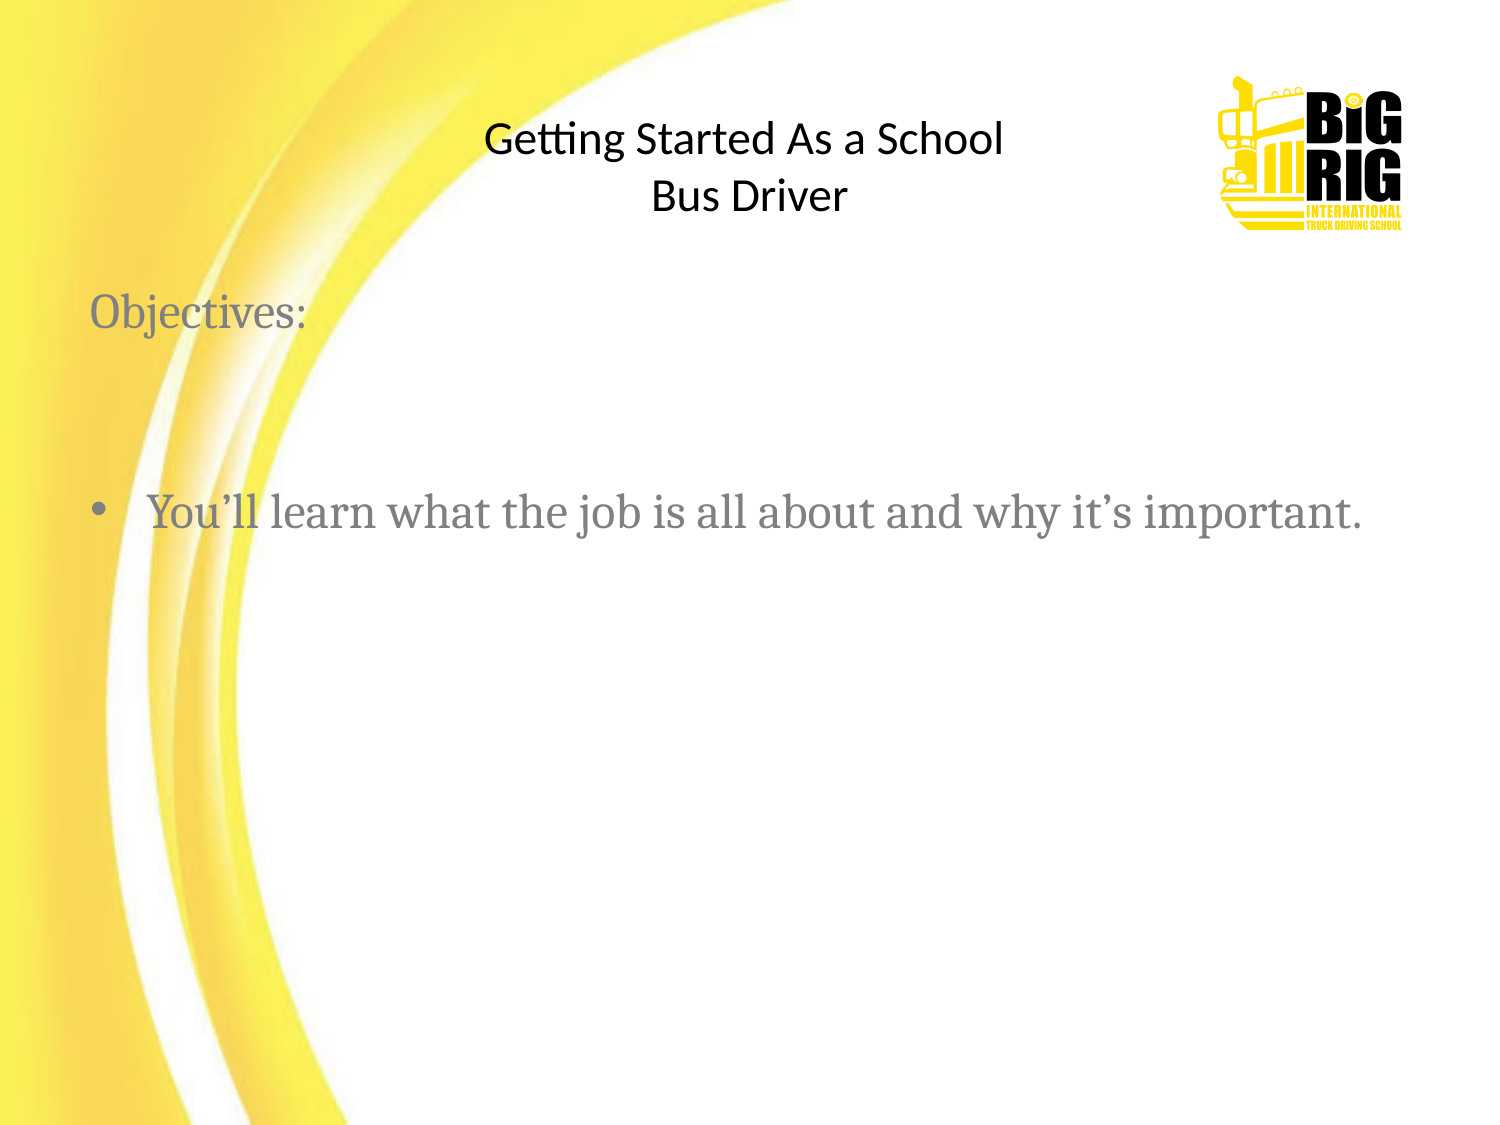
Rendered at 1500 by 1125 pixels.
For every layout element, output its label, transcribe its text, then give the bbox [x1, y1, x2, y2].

list Objectives: You’ll learn what the job is all about and why it’s important. [75, 262, 1425, 1005]
picture [1199, 44, 1426, 271]
title Getting Started As a School Bus Driver [75, 98, 1194, 262]
